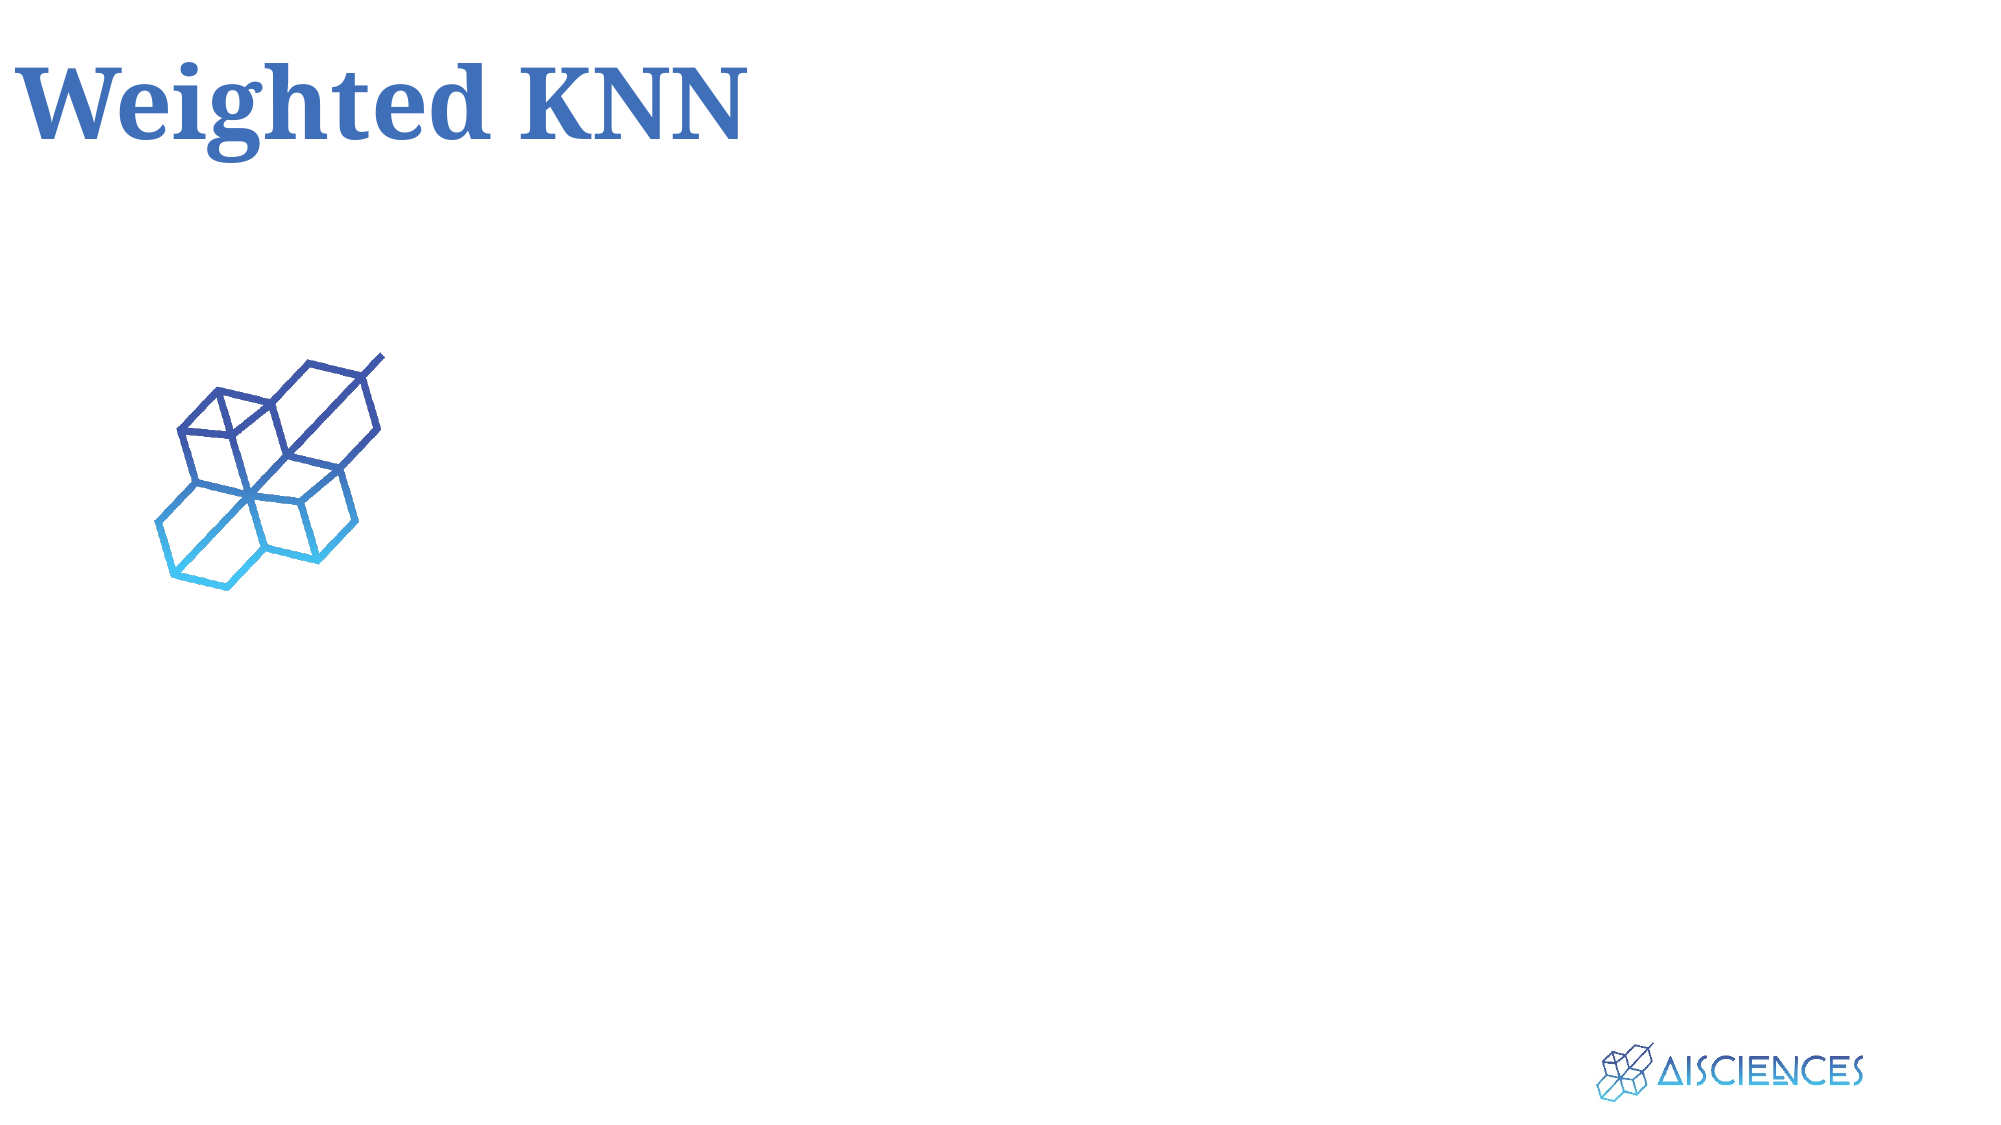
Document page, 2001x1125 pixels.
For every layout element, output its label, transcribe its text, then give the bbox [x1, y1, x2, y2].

picture [1596, 1042, 1863, 1102]
title Weighted KNN [0, 0, 1016, 169]
picture [154, 352, 385, 591]
